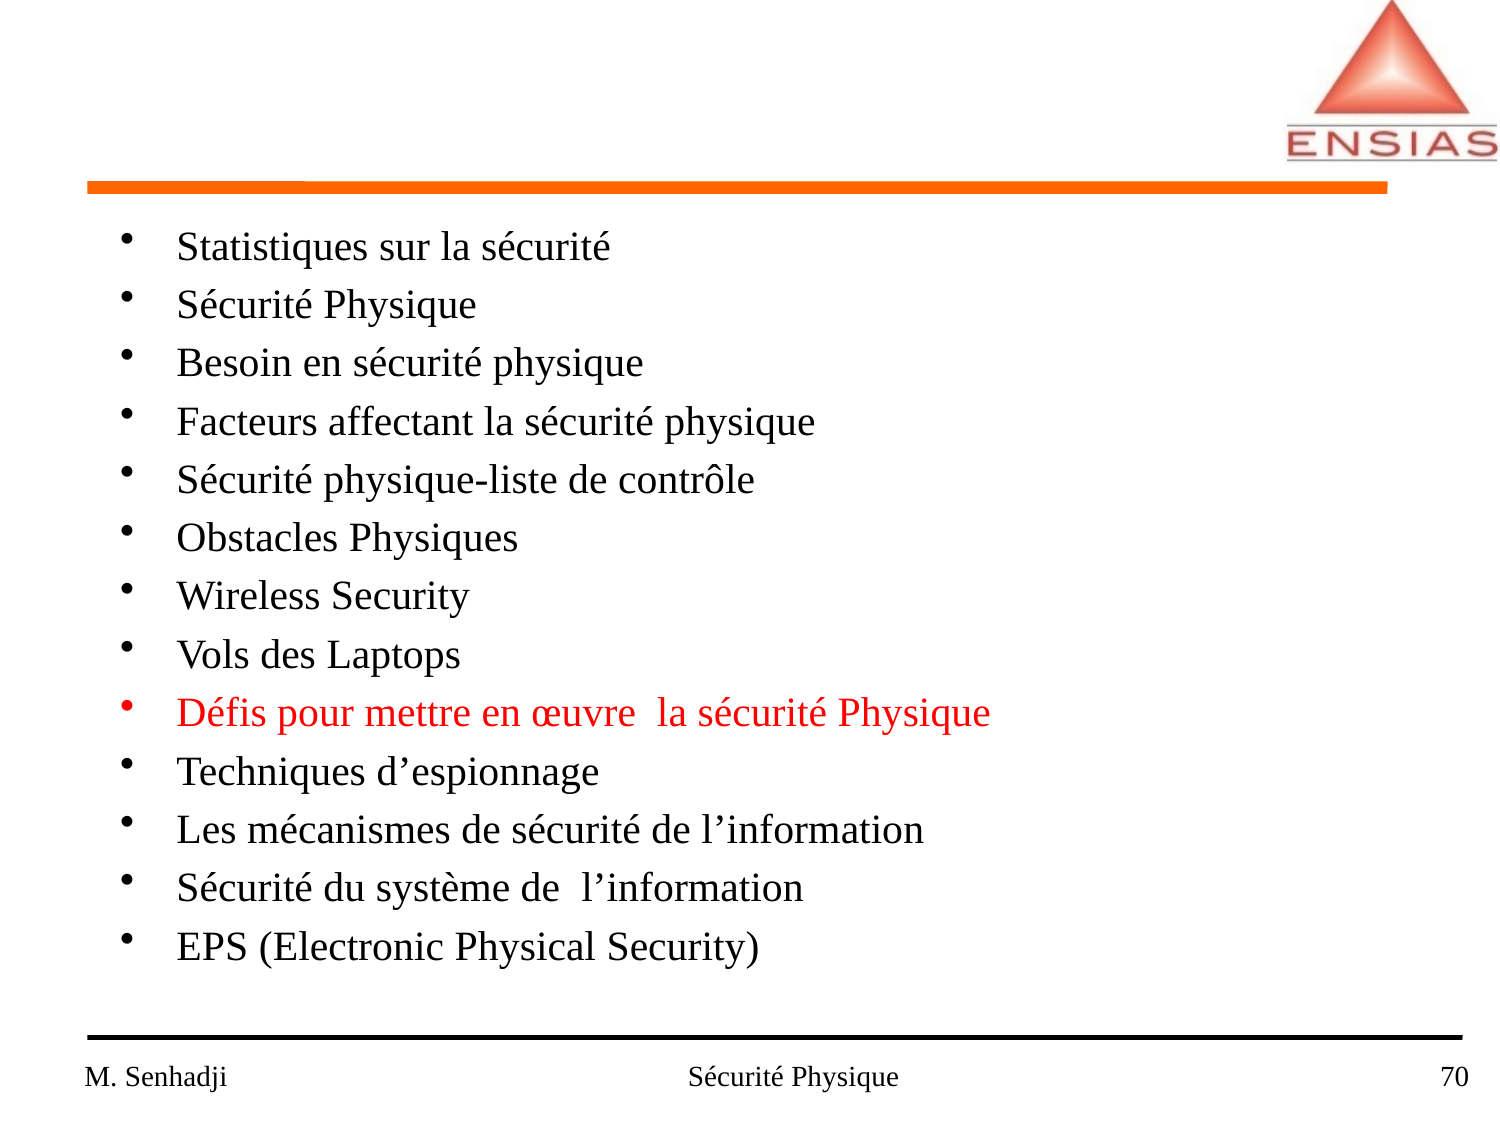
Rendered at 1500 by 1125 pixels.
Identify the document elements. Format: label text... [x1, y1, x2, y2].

text_box Statistiques sur la sécurité Sécurité Physique Besoin en sécurité physique Facteurs affectant la sécurité physique Sécurité physique-liste de contrôle Obstacles Physiques Wireless Security Vols des Laptops Défis pour mettre en œuvre la sécurité Physique Techniques d’espionnage Les mécanismes de sécurité de l’information Sécurité du système de l’information EPS (Electronic Physical Security) [105, 210, 1342, 997]
picture [1284, 0, 1500, 164]
